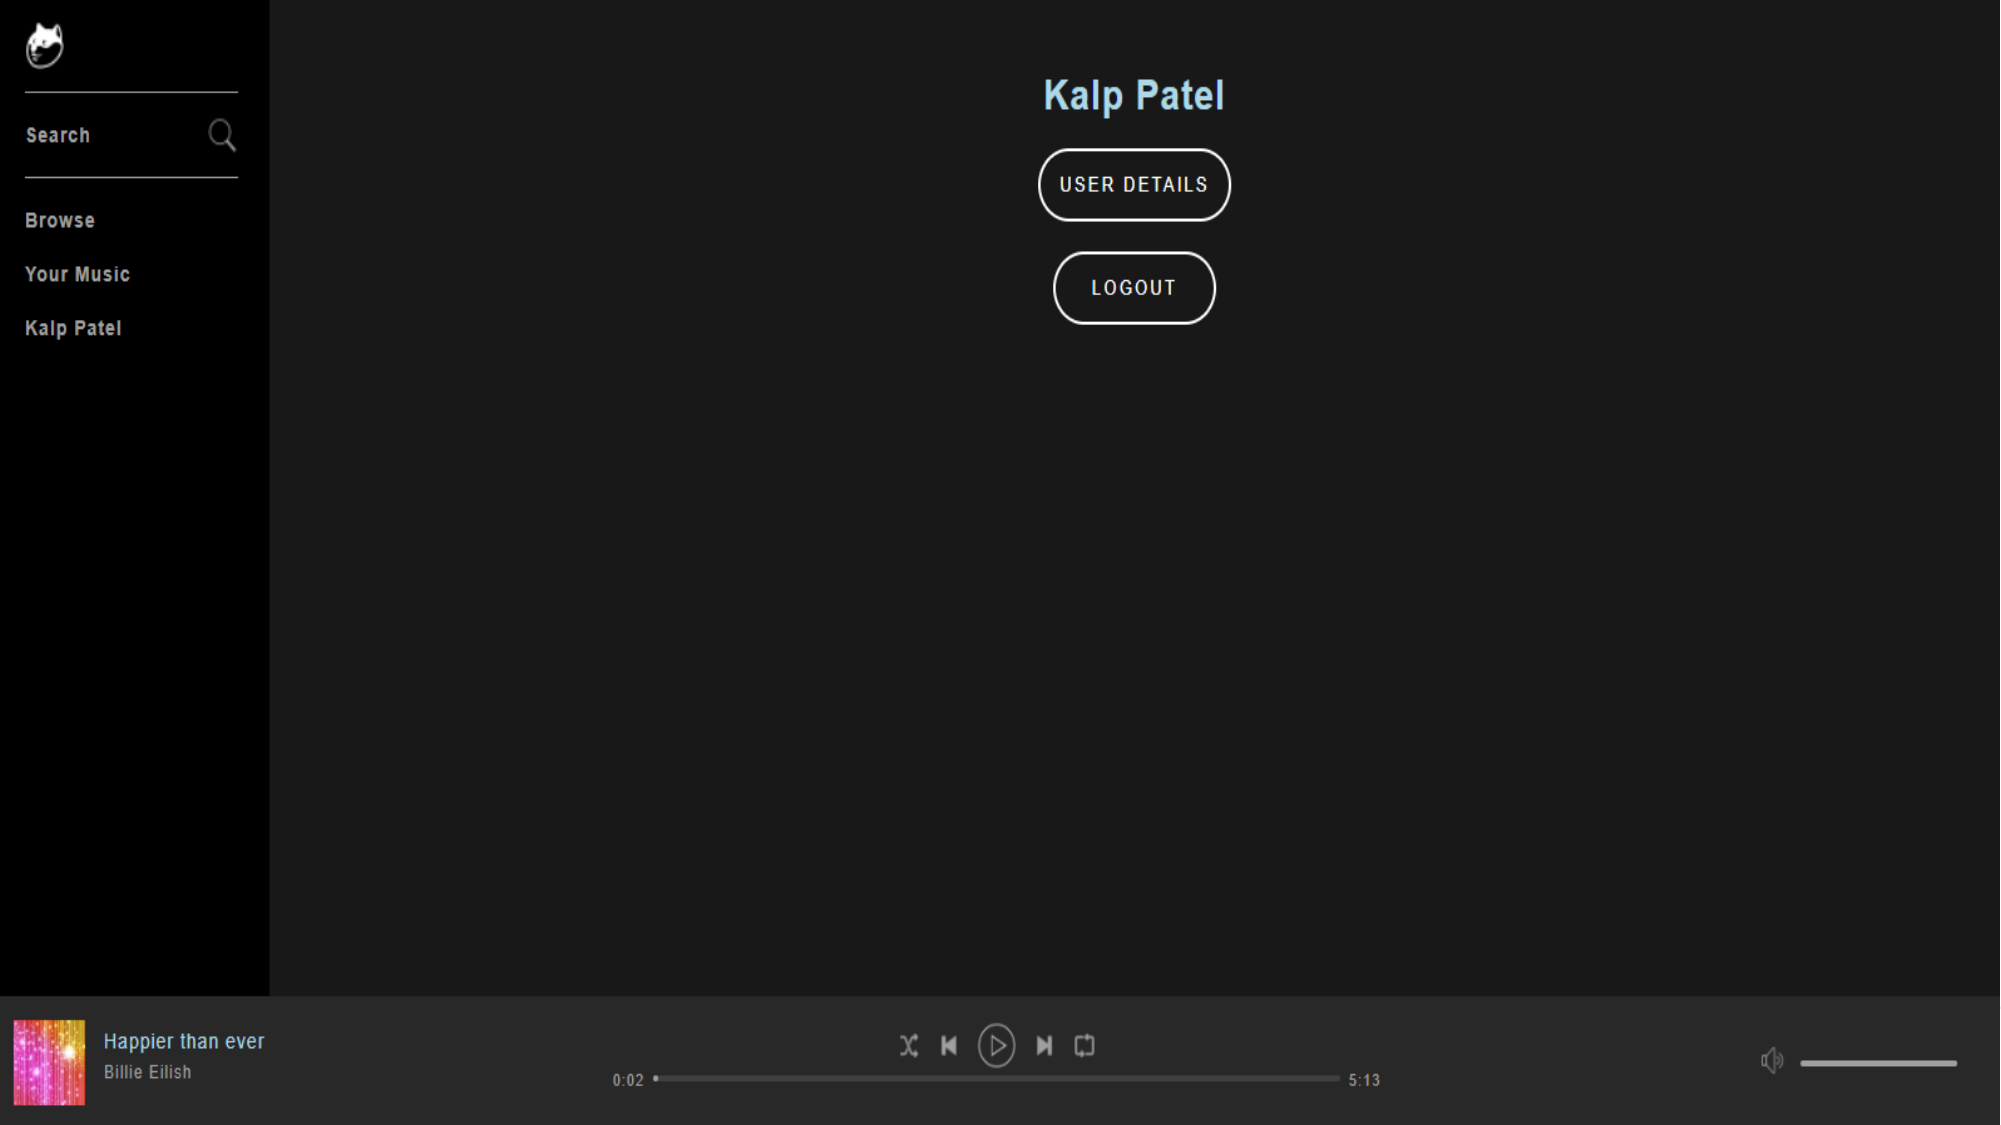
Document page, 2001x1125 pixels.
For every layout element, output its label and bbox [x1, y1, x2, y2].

list [0, 0, 2000, 1125]
